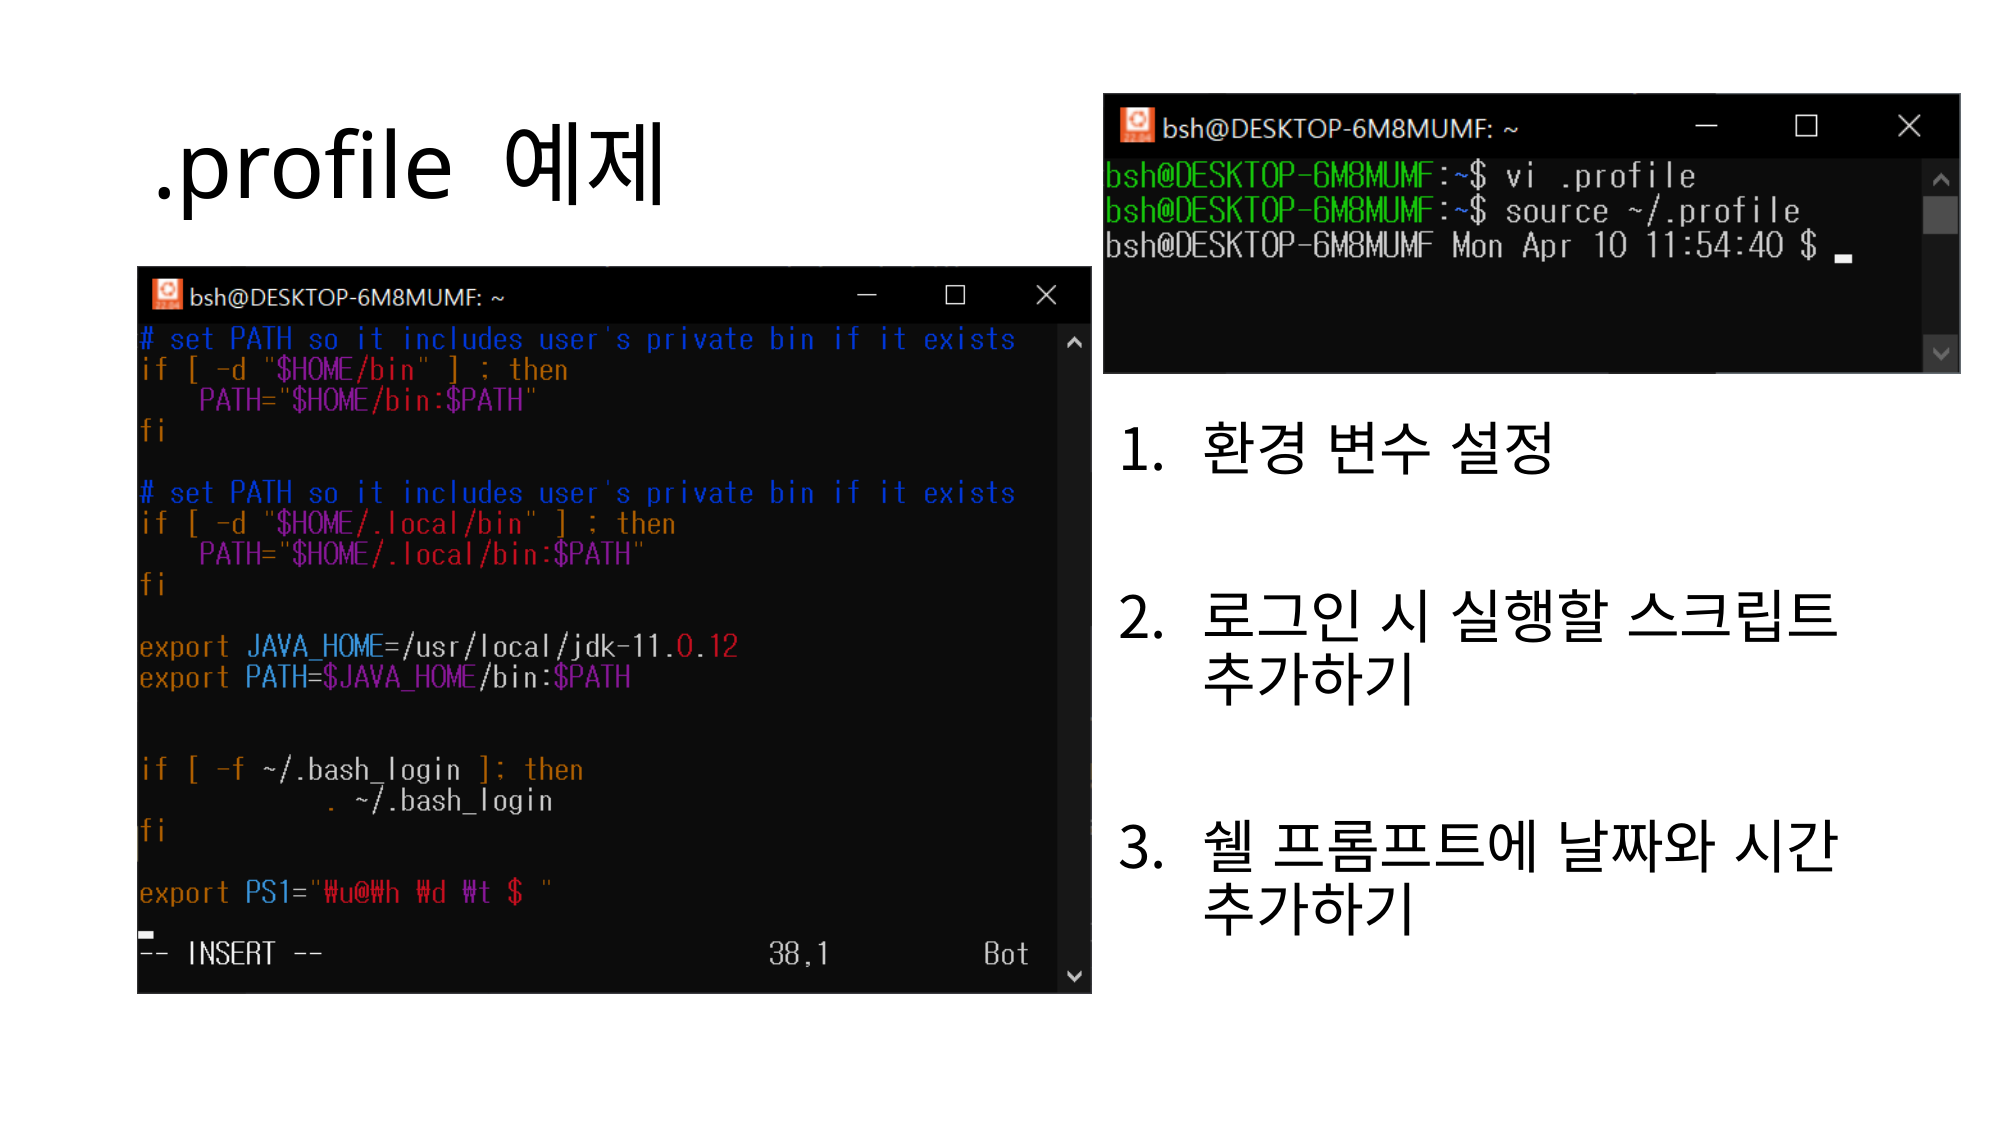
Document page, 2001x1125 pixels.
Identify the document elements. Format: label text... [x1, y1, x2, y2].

list 환경 변수 설정 로그인 시 실행할 스크립트 추가하기 쉘 프롬프트에 날짜와 시간 추가하기 [1103, 412, 1923, 994]
title .profile 예제 [137, 59, 1863, 278]
picture [137, 266, 1092, 994]
picture [1103, 93, 1961, 374]
